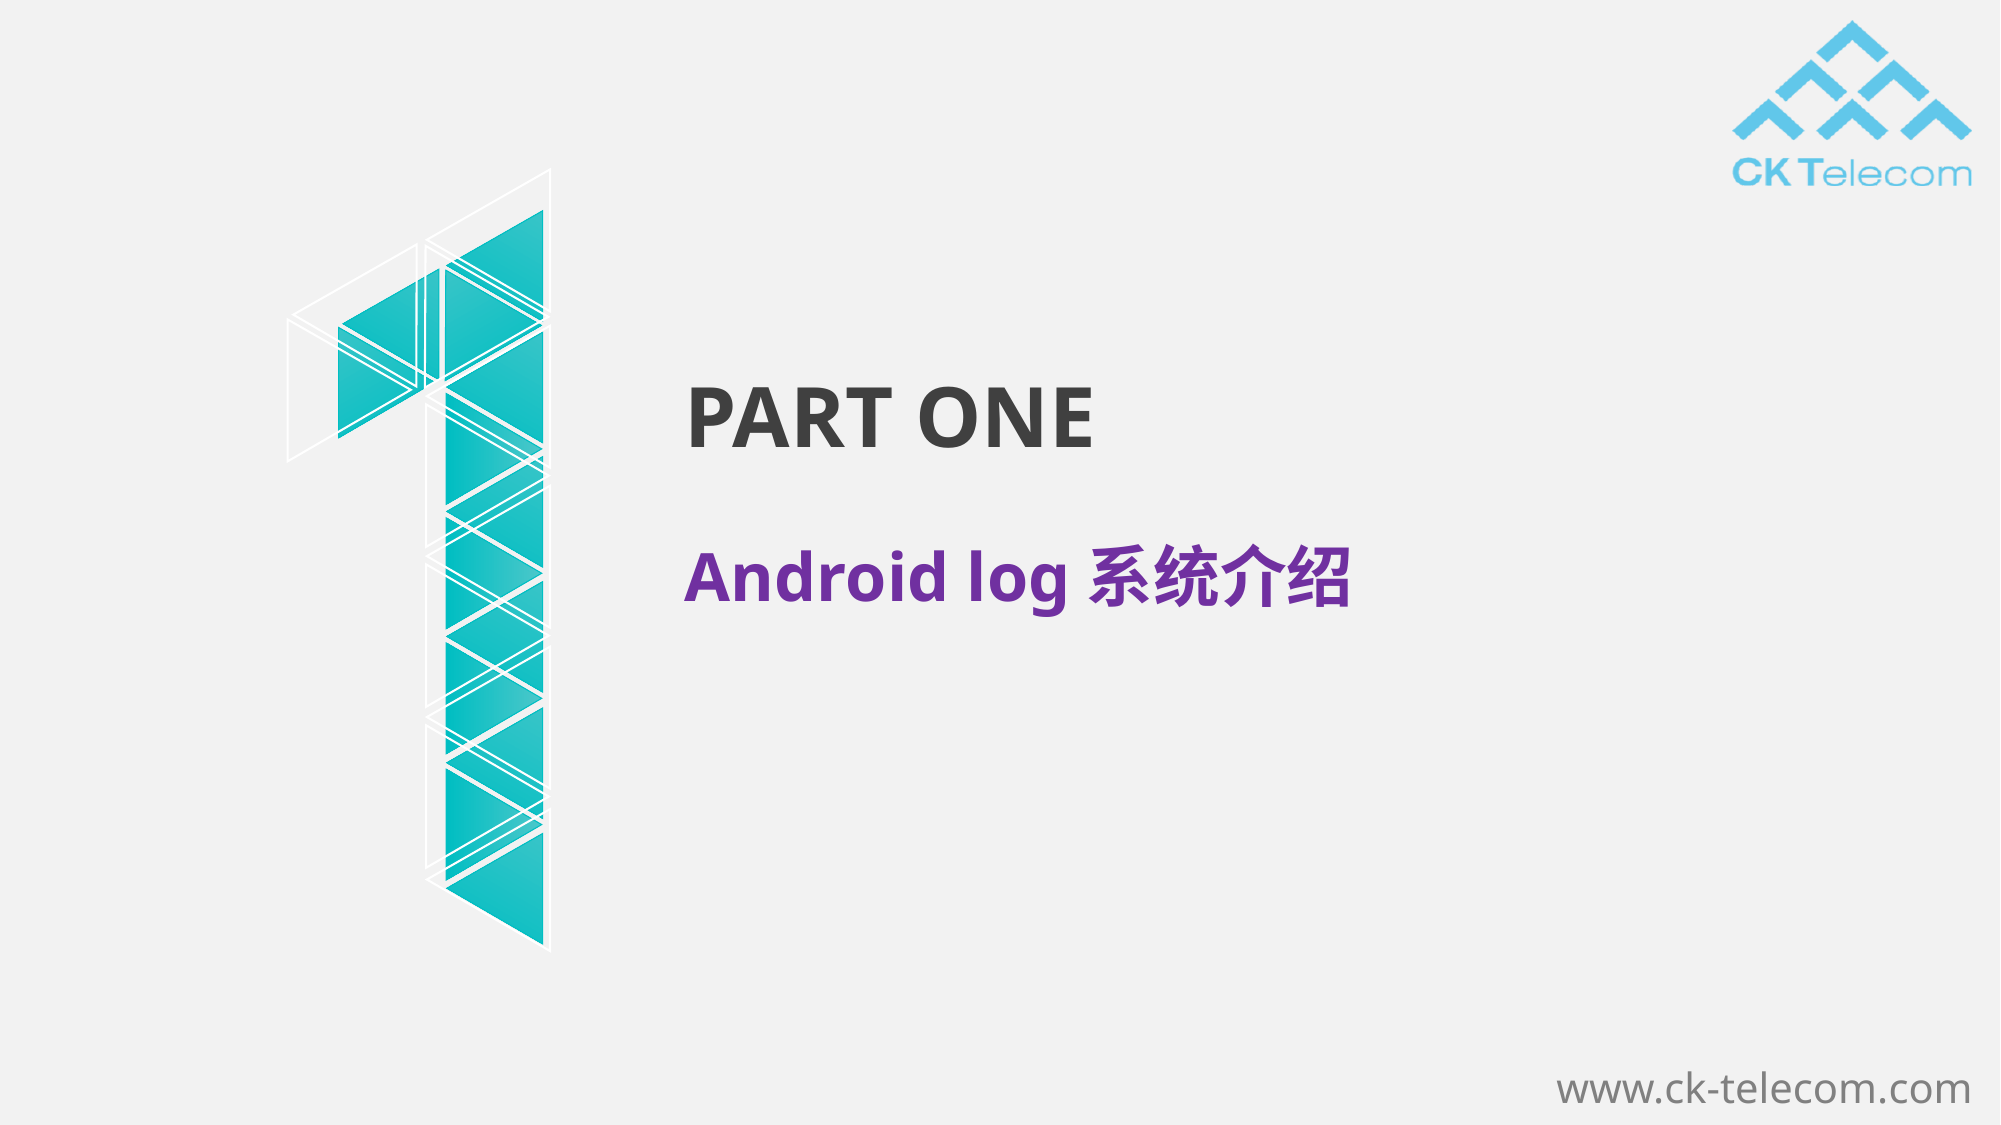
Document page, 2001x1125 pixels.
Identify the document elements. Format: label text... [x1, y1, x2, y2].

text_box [247, 161, 591, 924]
list PART ONE [670, 368, 1323, 471]
text_box www.ck-telecom.com [1541, 1054, 1988, 1120]
list Android log系统介绍 [670, 503, 1594, 606]
picture [1732, 20, 1972, 187]
